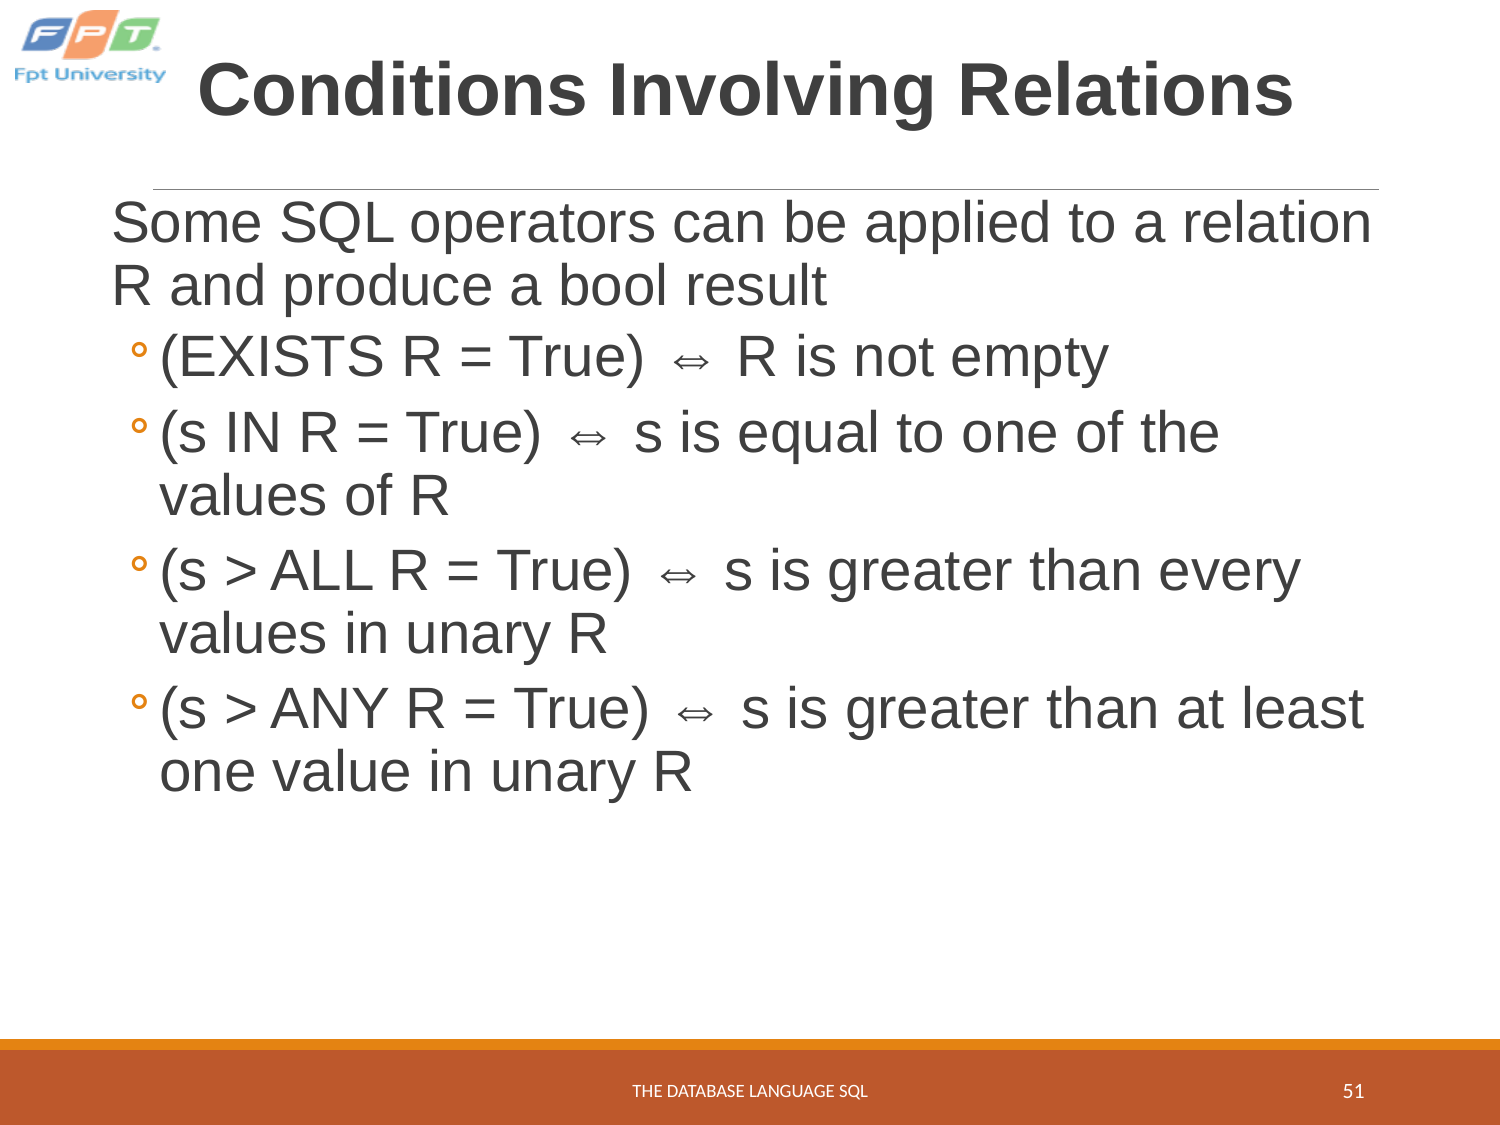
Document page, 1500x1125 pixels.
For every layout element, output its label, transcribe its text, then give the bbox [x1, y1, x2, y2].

footer THE DATABASE LANGUAGE SQL [453, 1059, 1047, 1120]
picture [15, 10, 166, 83]
title Conditions Involving Relations [96, 47, 1399, 185]
list Some SQL operators can be applied to a relation R and produce a bool result (EXISTS R = True) ⇔ R is not empty (s IN R = True) ⇔ s is equal to one of the values of R (s > ALL R = True) ⇔ s is greater than every values in unary R (s > ANY R = True) ⇔ s is greater than at least one value in unary R [96, 185, 1399, 1017]
slide_number ‹#› [1218, 1059, 1380, 1120]
